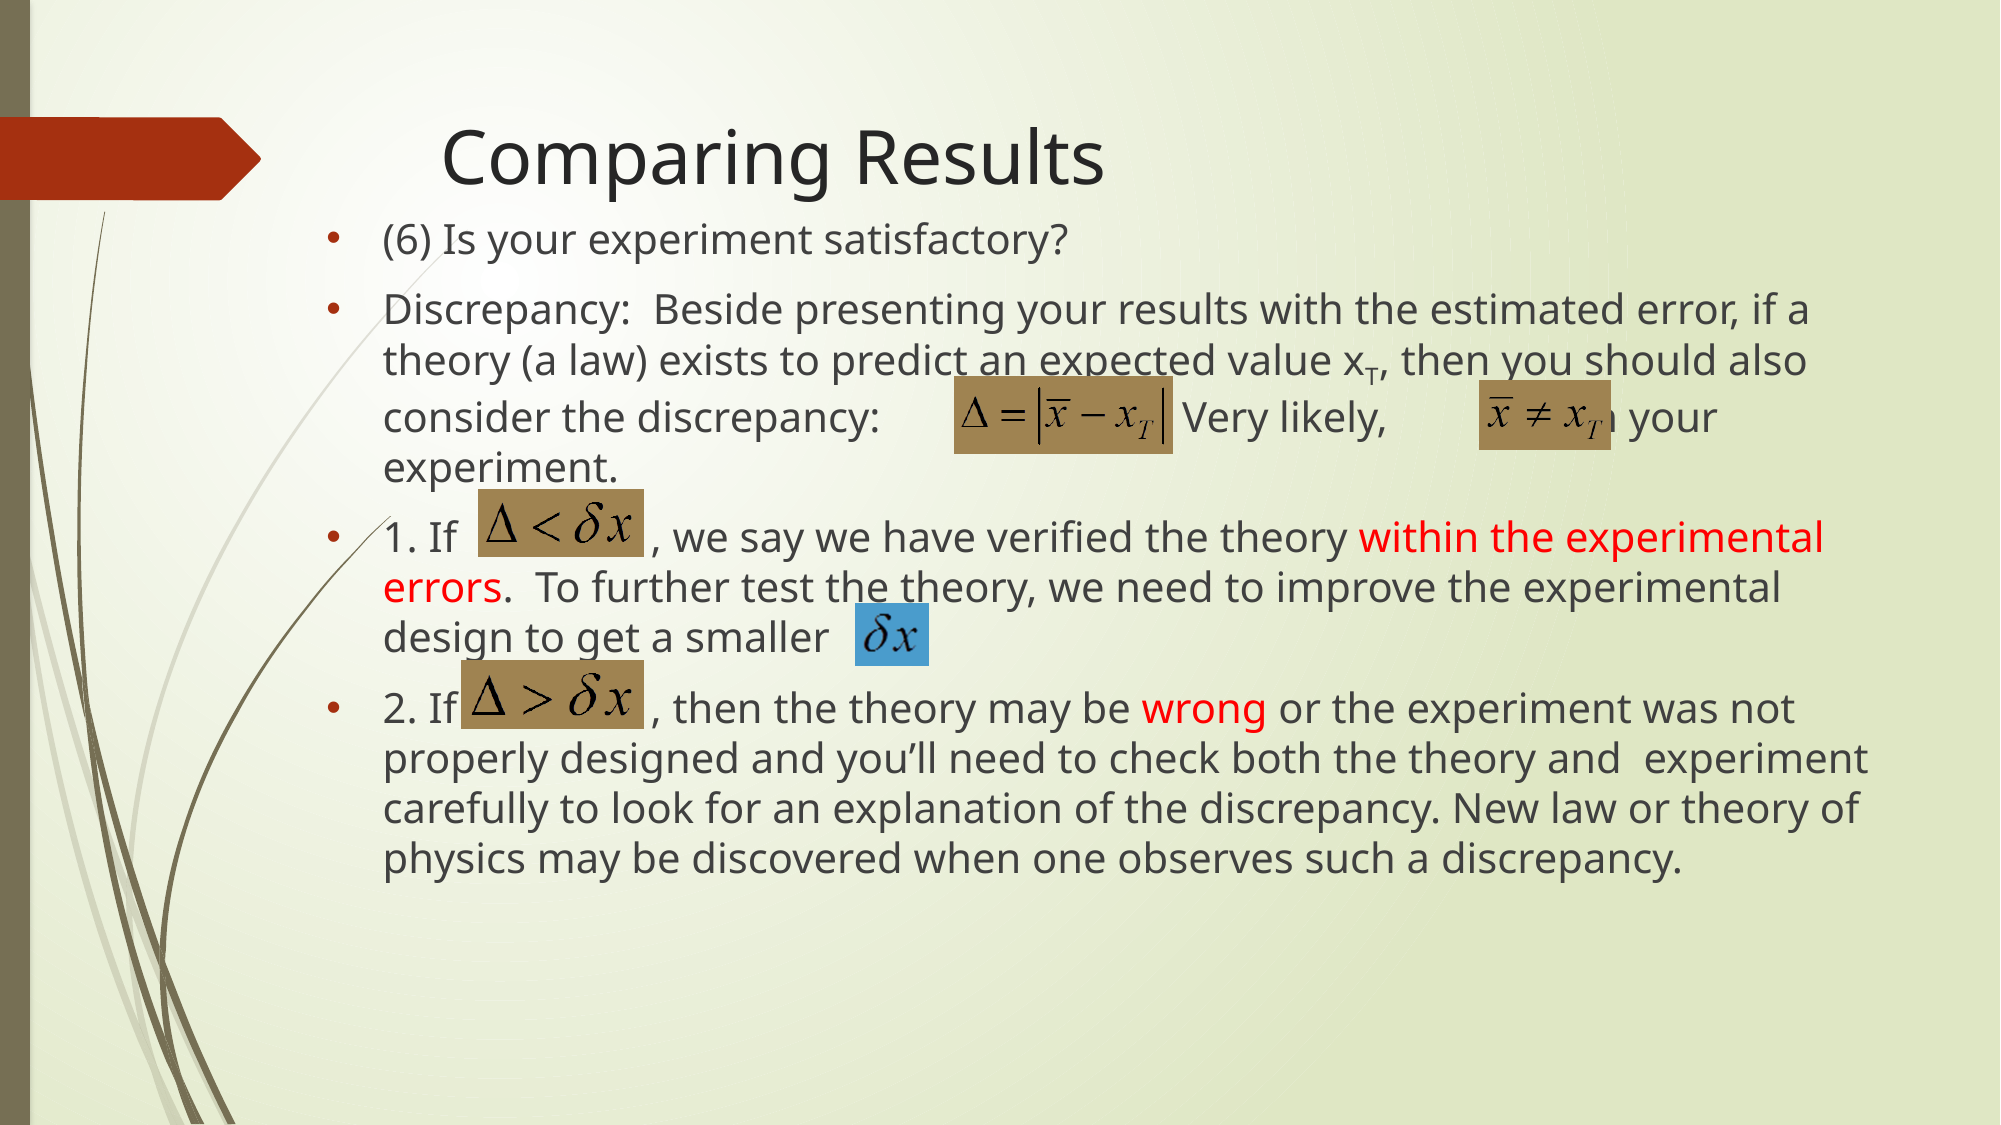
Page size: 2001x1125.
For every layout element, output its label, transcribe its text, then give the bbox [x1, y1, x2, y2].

title Comparing Results [425, 102, 1888, 205]
picture [1478, 379, 1612, 451]
picture [461, 660, 644, 730]
list (6) Is your experiment satisfactory? Discrepancy: Beside presenting your results with the estimated error, if a theory (a law) exists to predict an expected value xT, then you should also consider the discrepancy: . Very likely, in your experiment. 1. If , we say we have verified the theory within the experimental errors. To further test the theory, we need to improve the experimental design to get a smaller . 2. If , then the theory may be wrong or the experiment was not properly designed and you’ll need to check both the theory and experiment carefully to look for an explanation of the discrepancy. New law or theory of physics may be discovered when one observes such a discrepancy. [311, 205, 1888, 1056]
picture [854, 603, 929, 666]
picture [477, 488, 644, 558]
picture [953, 376, 1174, 455]
